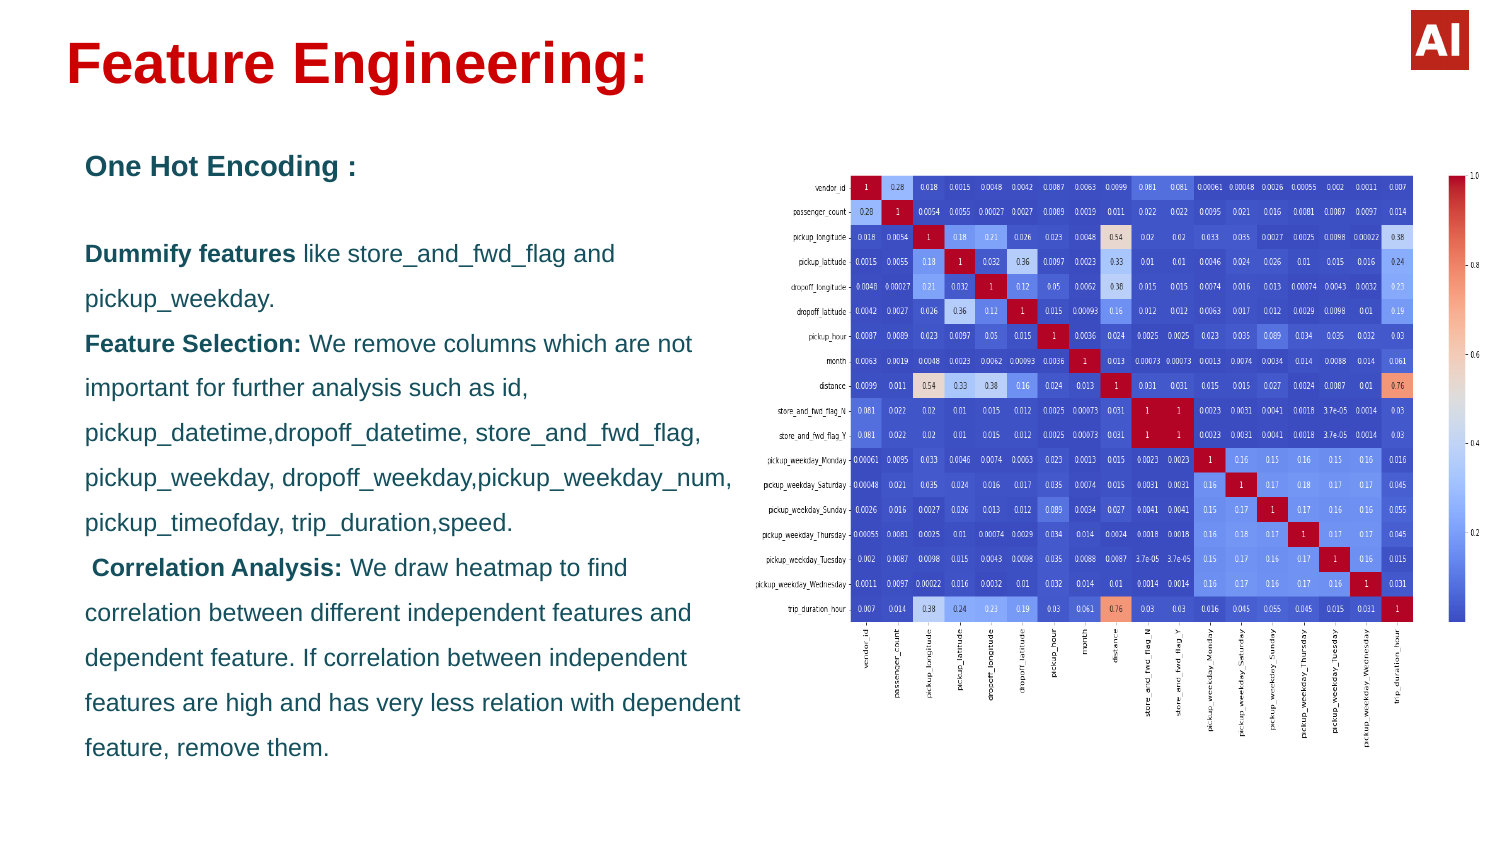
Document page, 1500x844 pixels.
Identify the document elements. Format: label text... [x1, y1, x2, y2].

title Feature Engineering: [51, 10, 1242, 165]
picture [1411, 10, 1469, 70]
picture [749, 166, 1484, 752]
list One Hot Encoding : Dummify features like store_and_fwd_flag and pickup_weekday. Feature Selection: We remove columns which are not important for further analysis such as id, pickup_datetime,dropoff_datetime, store_and_fwd_flag, pickup_weekday, dropoff_weekday,pickup_weekday_num, pickup_timeofday, trip_duration,speed. Correlation Analysis: We draw heatmap to find correlation between different independent features and dependent feature. If correlation between independent features are high and has very less relation with dependent feature, remove them. [51, 127, 764, 813]
